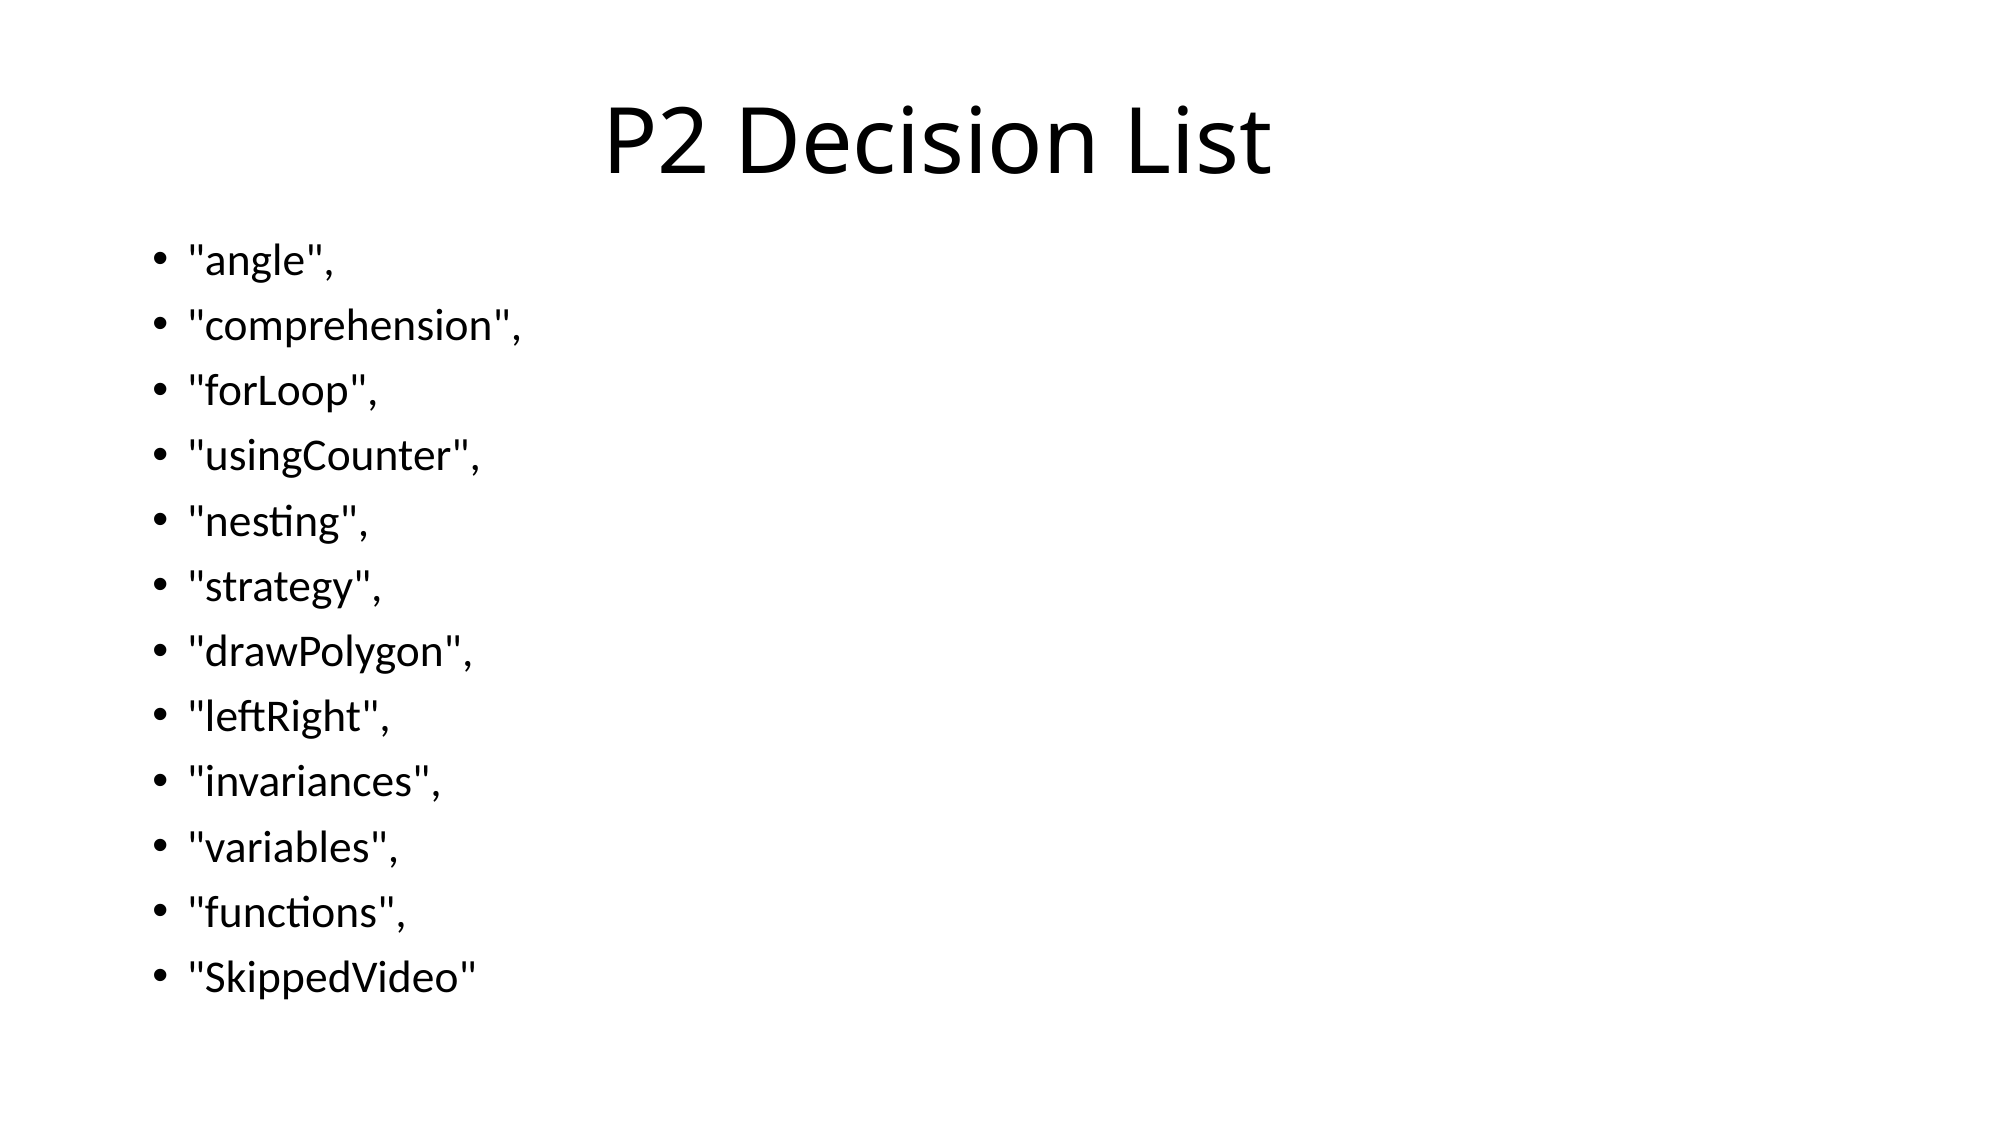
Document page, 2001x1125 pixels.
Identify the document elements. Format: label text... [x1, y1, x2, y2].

title P2 Decision List [137, 59, 1863, 228]
list "angle", "comprehension", "forLoop", "usingCounter", "nesting", "strategy", "drawPolygon", "leftRight", "invariances", "variables", "functions", "SkippedVideo" [137, 228, 1863, 1014]
